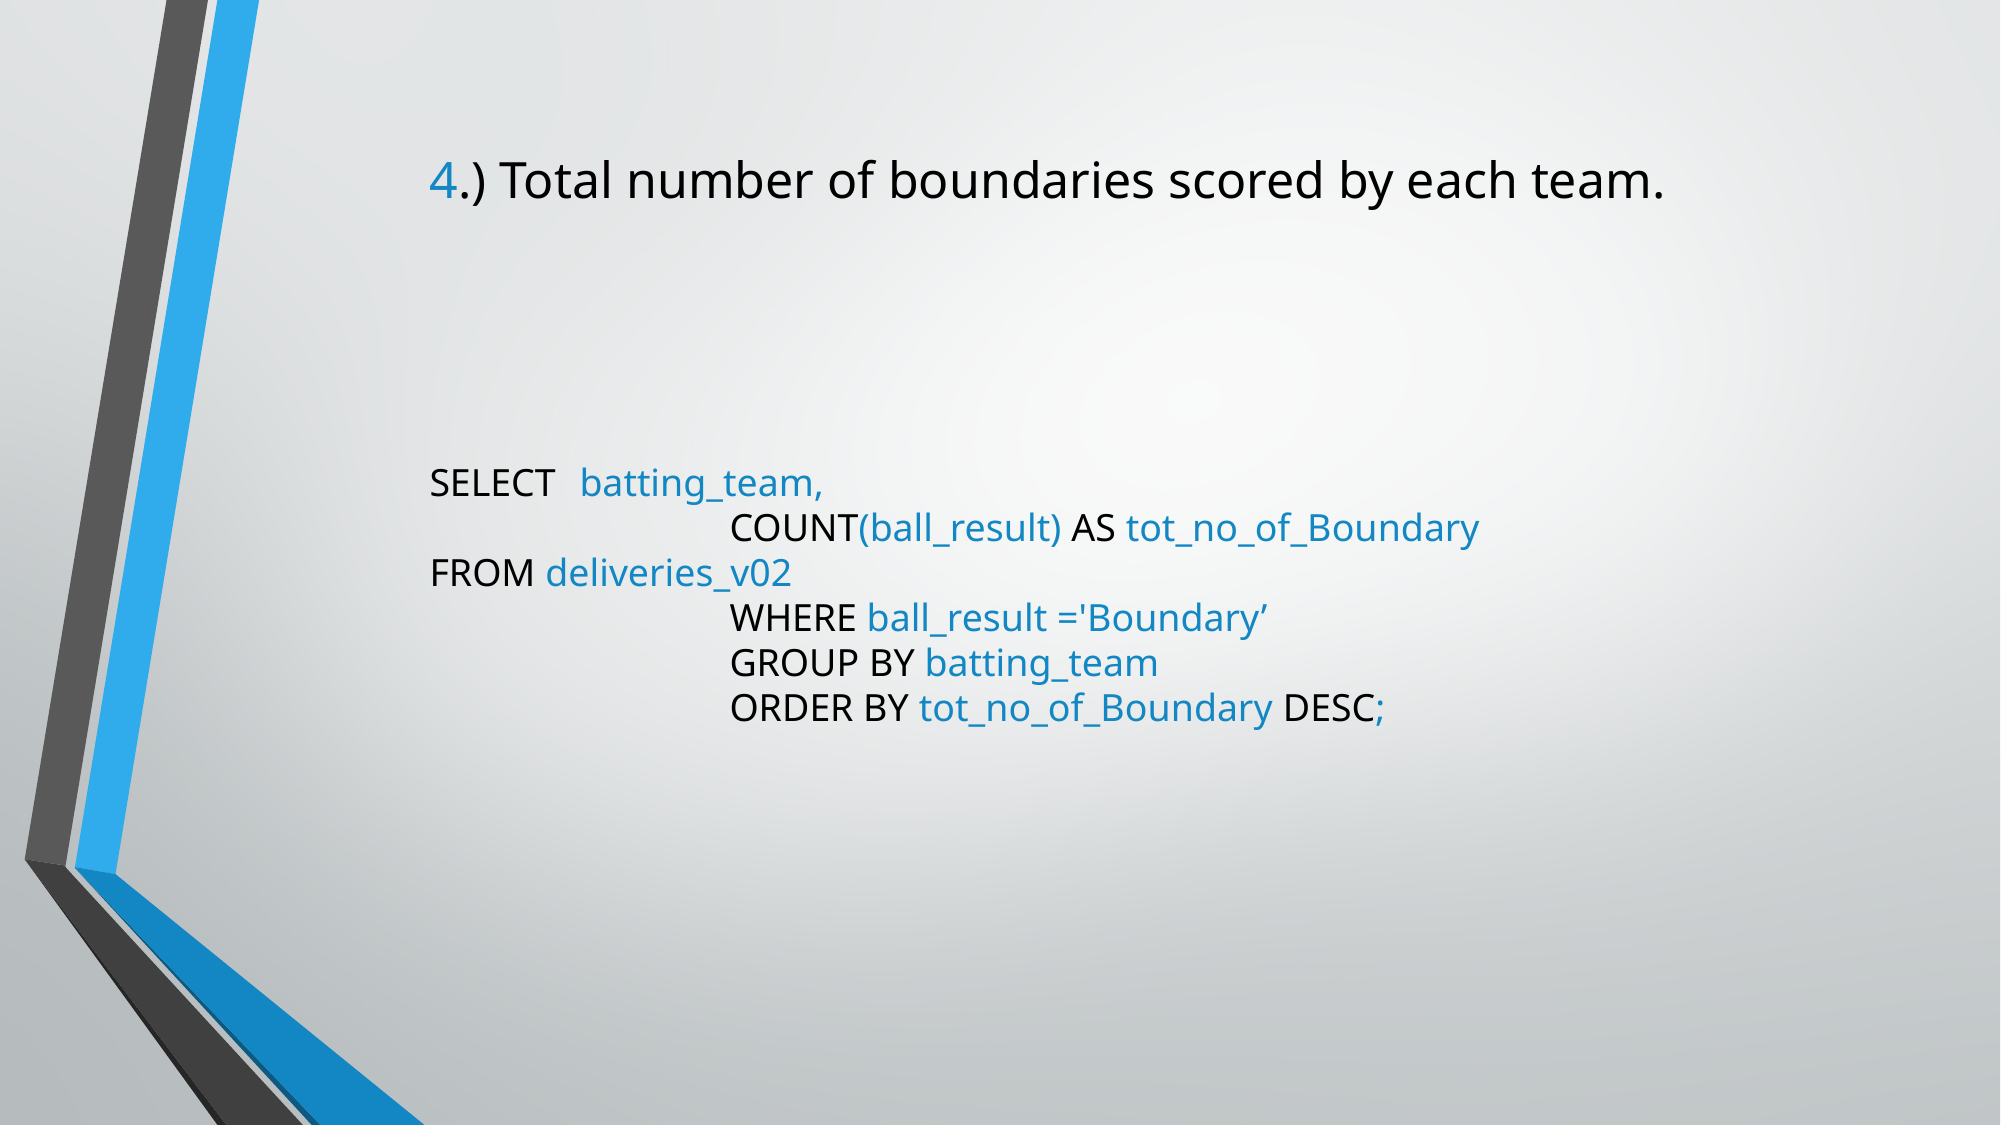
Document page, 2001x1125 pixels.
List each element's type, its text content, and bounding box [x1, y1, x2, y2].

text_box 4.) Total number of boundaries scored by each team. SELECT batting_team, COUNT(ball_result) AS tot_no_of_Boundary FROM deliveries_v02 WHERE ball_result ='Boundary’ GROUP BY batting_team ORDER BY tot_no_of_Boundary DESC; [414, 141, 1913, 787]
